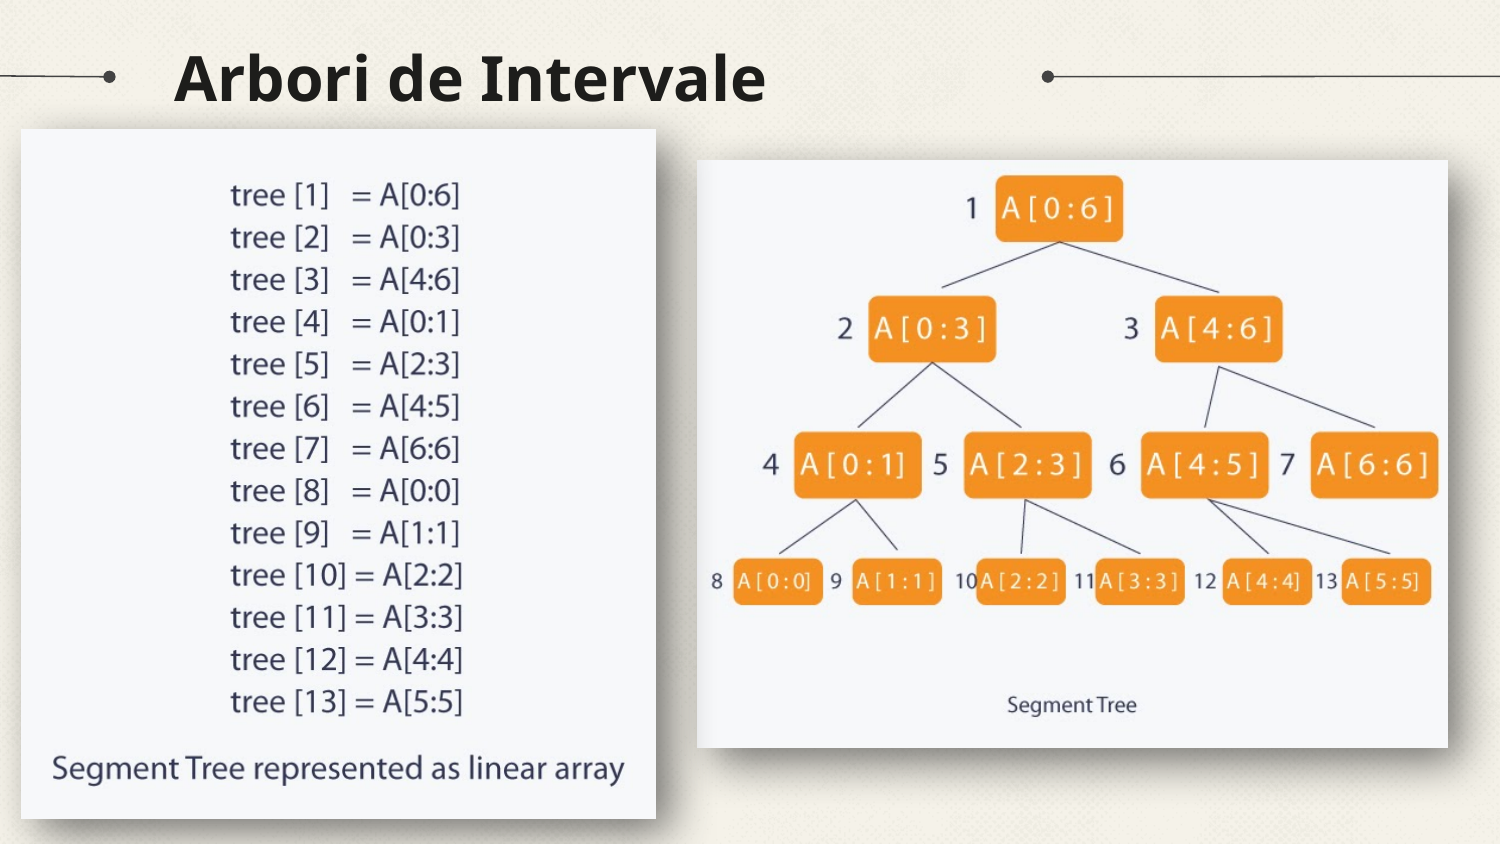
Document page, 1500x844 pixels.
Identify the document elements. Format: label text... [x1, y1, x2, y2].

title Arbori de Intervale [159, 6, 1170, 146]
picture [0, 0, 1500, 844]
